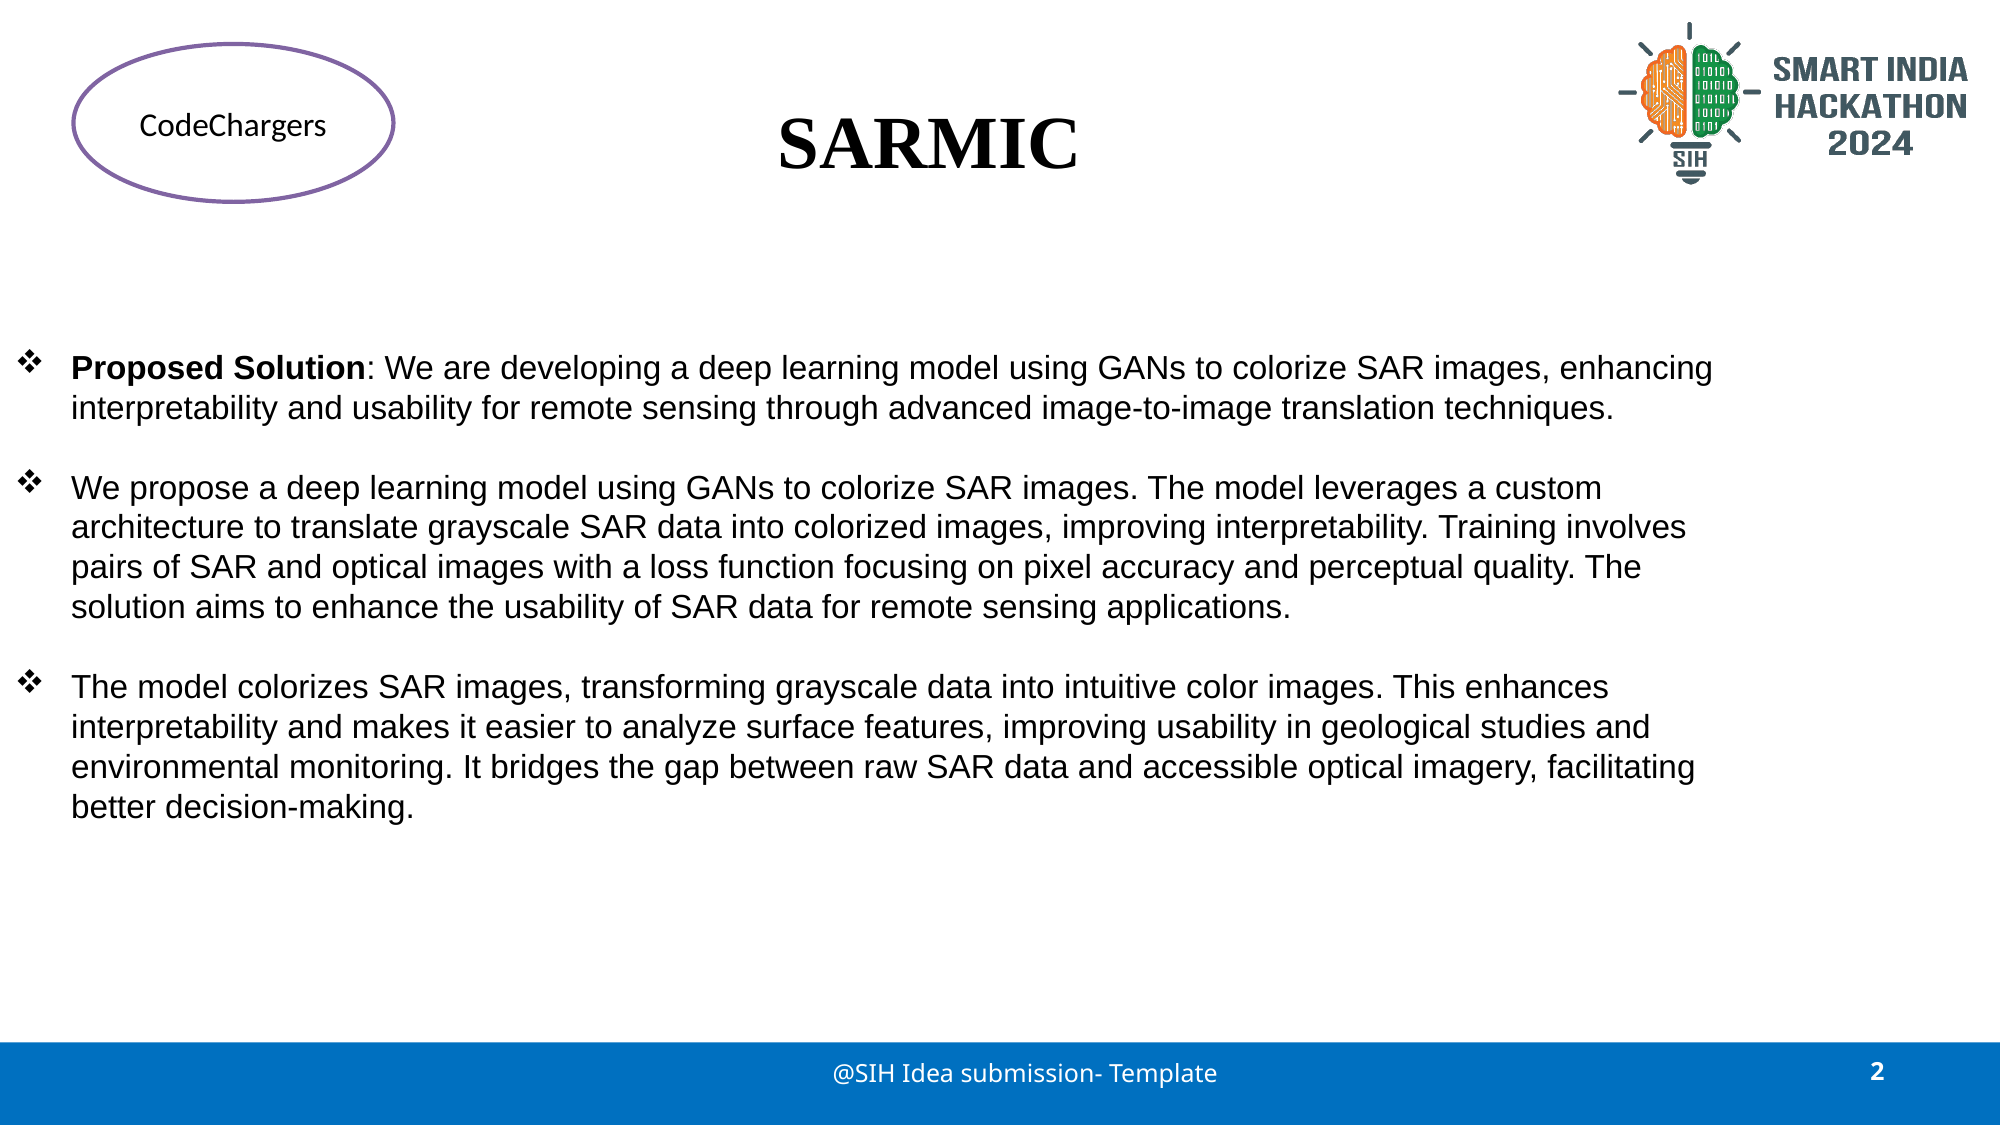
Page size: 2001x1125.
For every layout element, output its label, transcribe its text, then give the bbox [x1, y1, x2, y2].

text_box Proposed Solution: We are developing a deep learning model using GANs to colorize SAR images, enhancing interpretability and usability for remote sensing through advanced image-to-image translation techniques. We propose a deep learning model using GANs to colorize SAR images. The model leverages a custom architecture to translate grayscale SAR data into colorized images, improving interpretability. Training involves pairs of SAR and optical images with a loss function focusing on pixel accuracy and perceptual quality. The solution aims to enhance the usability of SAR data for remote sensing applications. The model colorizes SAR images, transforming grayscale data into intuitive color images. This enhances interpretability and makes it easier to analyze surface features, improving usability in geological studies and environmental monitoring. It bridges the gap between raw SAR data and accessible optical imagery, facilitating better decision-making. [0, 338, 1783, 873]
title SARMIC [29, 0, 1831, 188]
slide_number 2 [1433, 1042, 1900, 1103]
text_box CodeChargers [71, 41, 396, 204]
picture [1607, 13, 1977, 202]
footer @SIH Idea submission- Template [762, 1042, 1289, 1103]
text_box [0, 1042, 2000, 1125]
